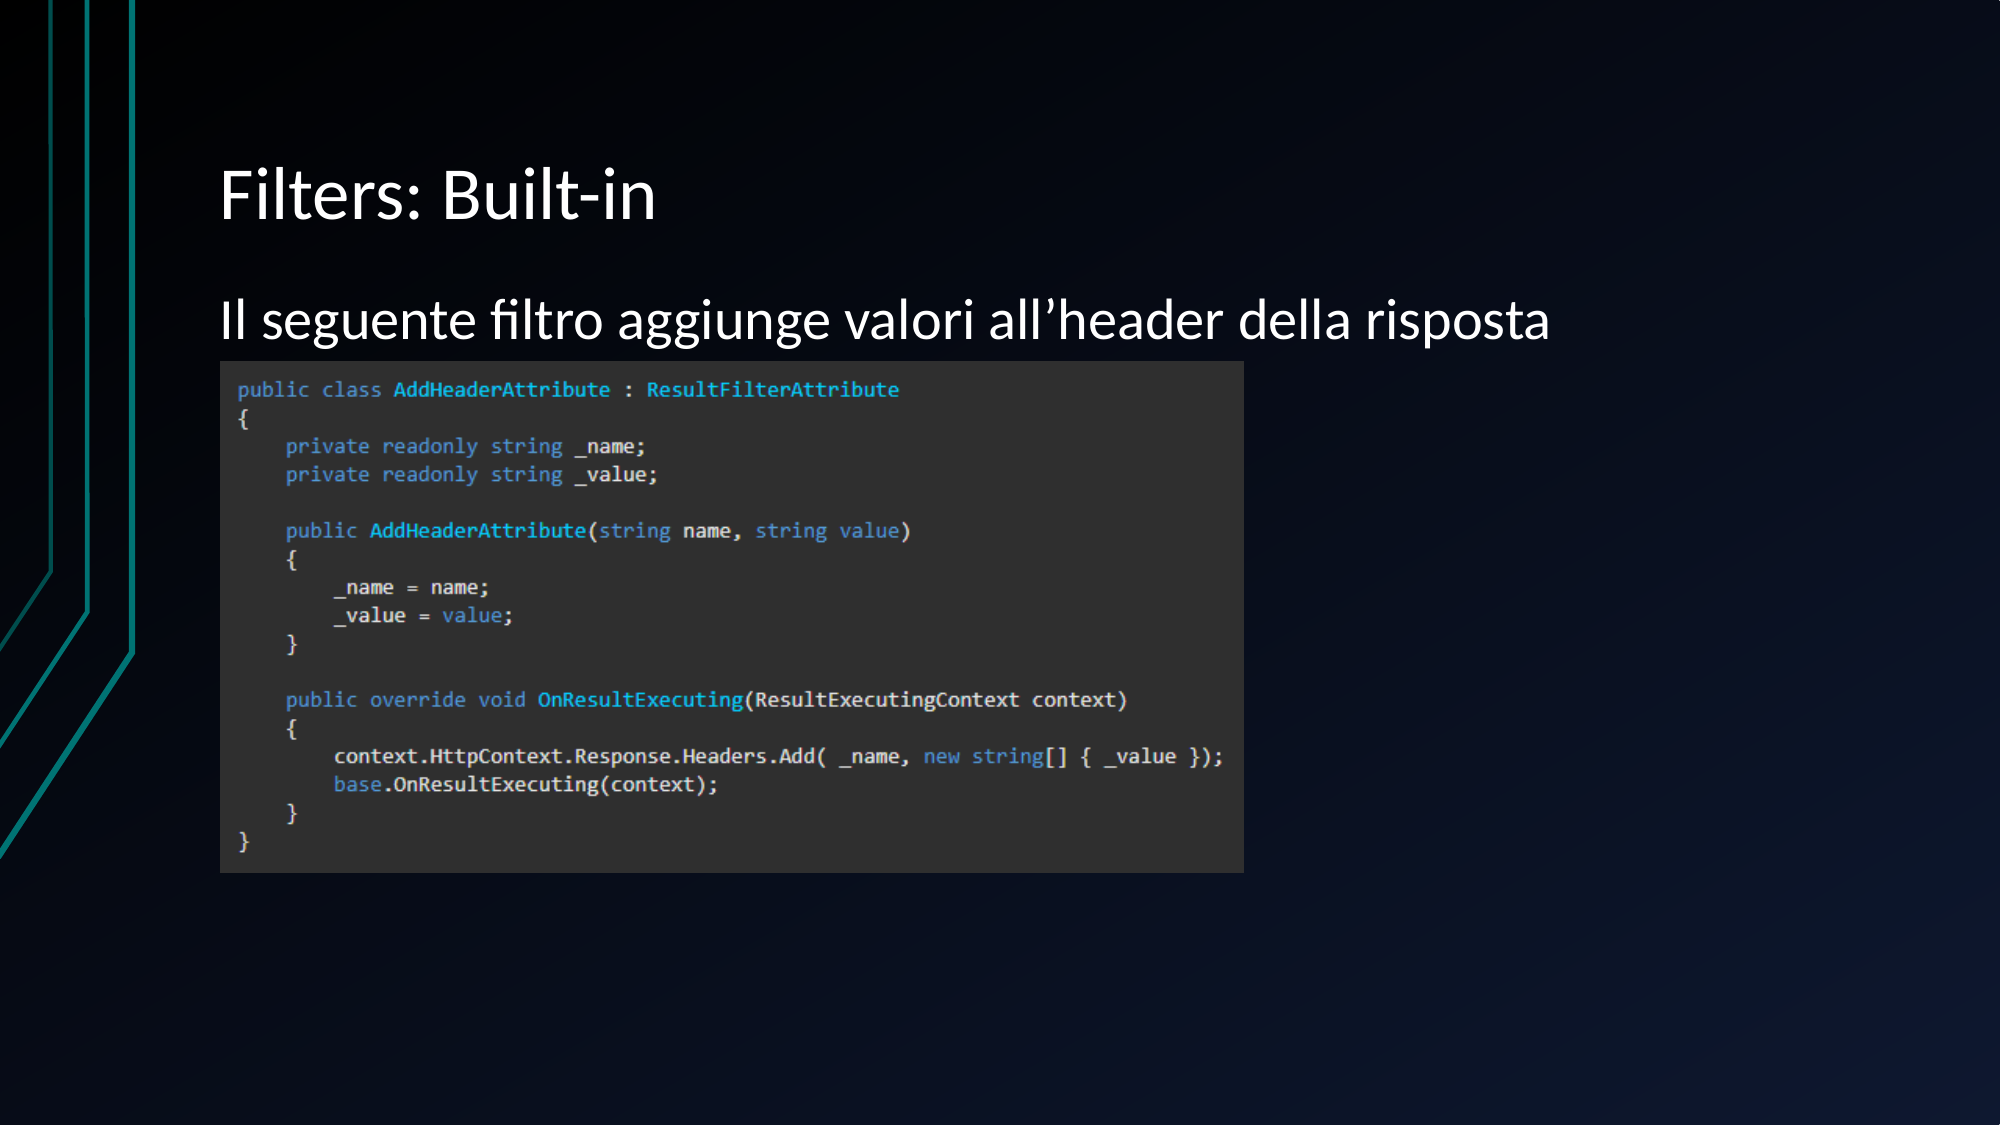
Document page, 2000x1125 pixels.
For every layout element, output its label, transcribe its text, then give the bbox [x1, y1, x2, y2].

title Filters: Built-in [199, 45, 1900, 246]
list Il seguente filtro aggiunge valori all’header della risposta [199, 279, 1900, 1012]
picture [219, 361, 1244, 873]
